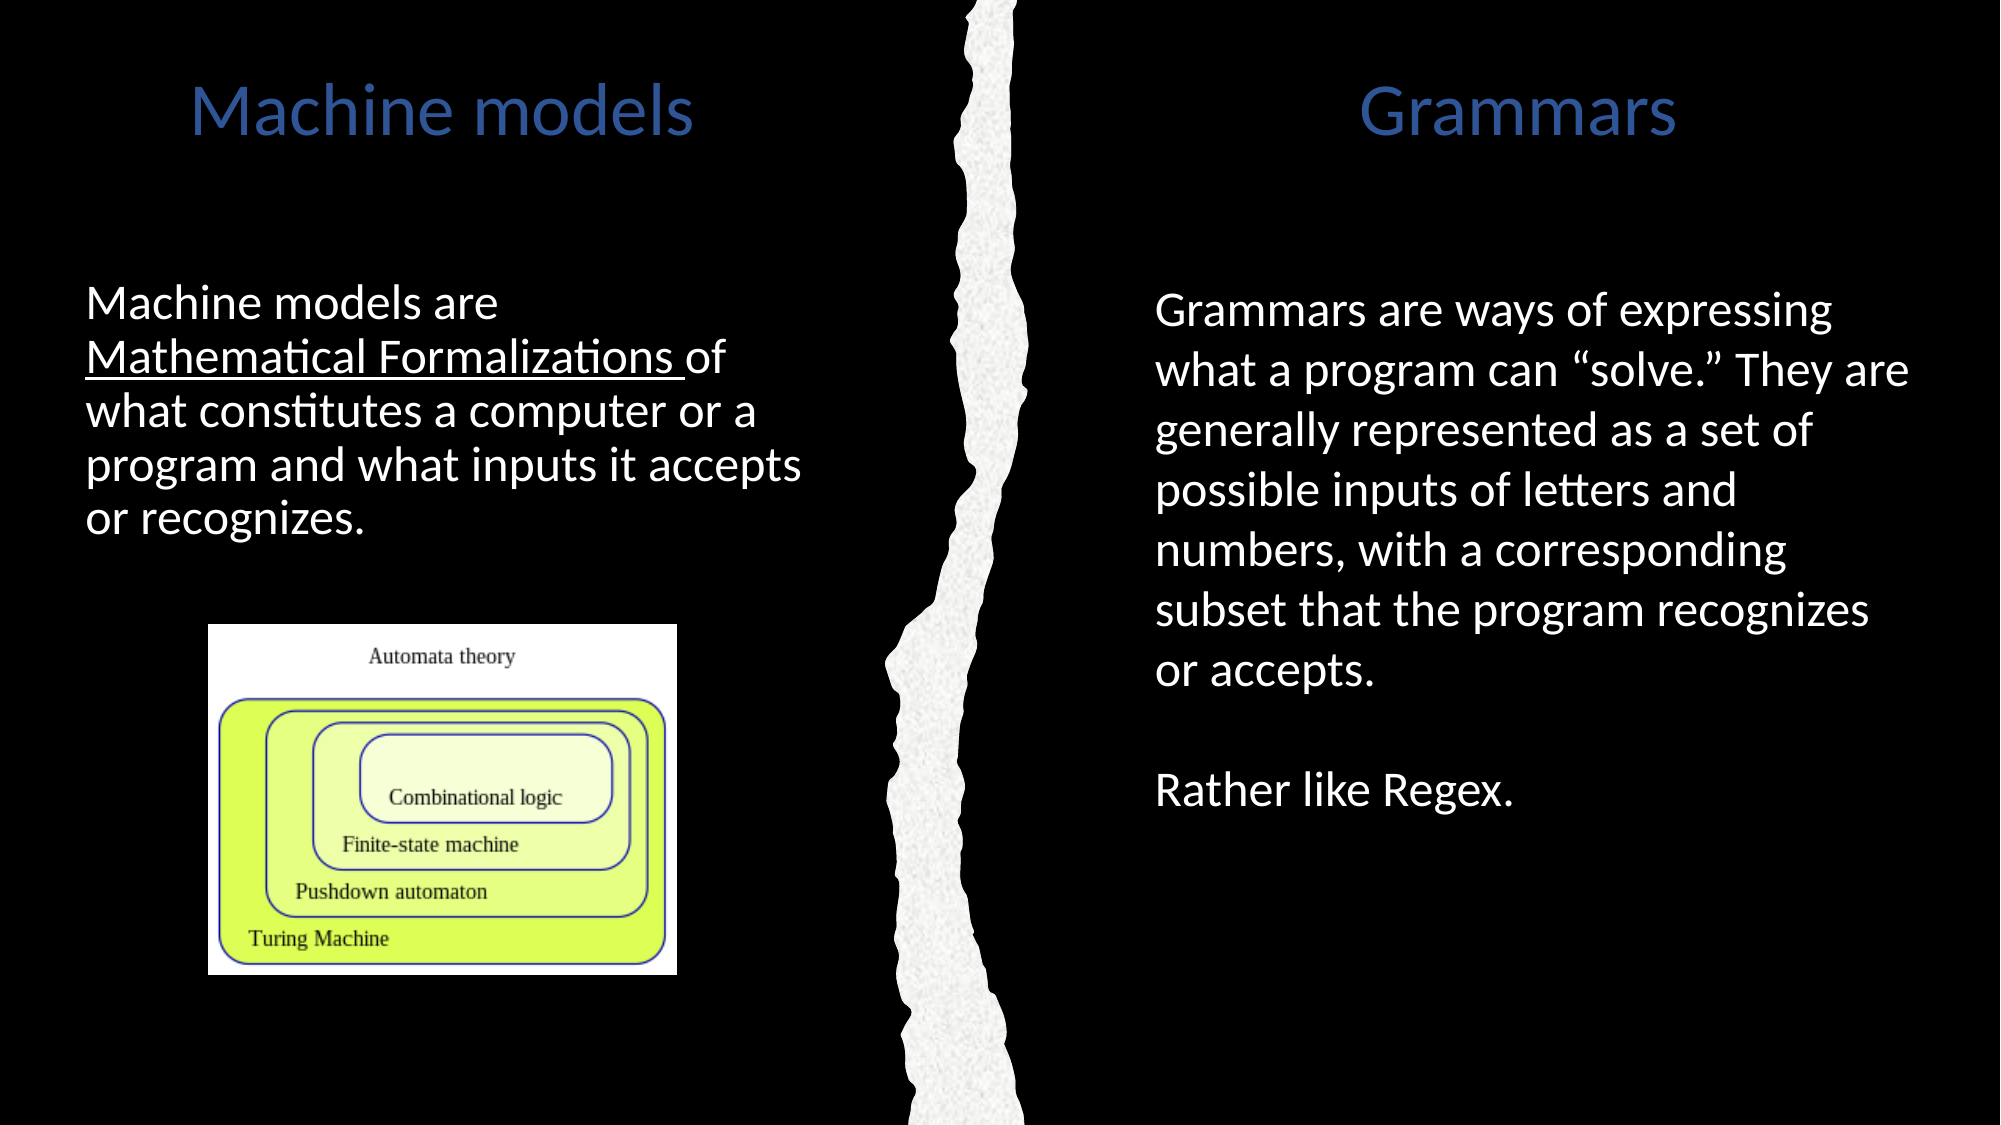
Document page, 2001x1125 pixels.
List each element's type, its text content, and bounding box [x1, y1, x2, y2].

text_box Machine models [131, 53, 754, 159]
text_box [0, 0, 884, 1125]
text_box Grammars are ways of expressing what a program can “solve.” They are generally represented as a set of possible inputs of letters and numbers, with a corresponding subset that the program recognizes or accepts. Rather like Regex. [1140, 268, 1930, 824]
text_box [1029, 0, 2000, 1125]
text_box Machine models are Mathematical Formalizations of what constitutes a computer or a program and what inputs it accepts or recognizes. [70, 268, 837, 643]
picture [208, 623, 677, 976]
text_box Grammars [1202, 53, 1836, 159]
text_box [884, 0, 1029, 1125]
